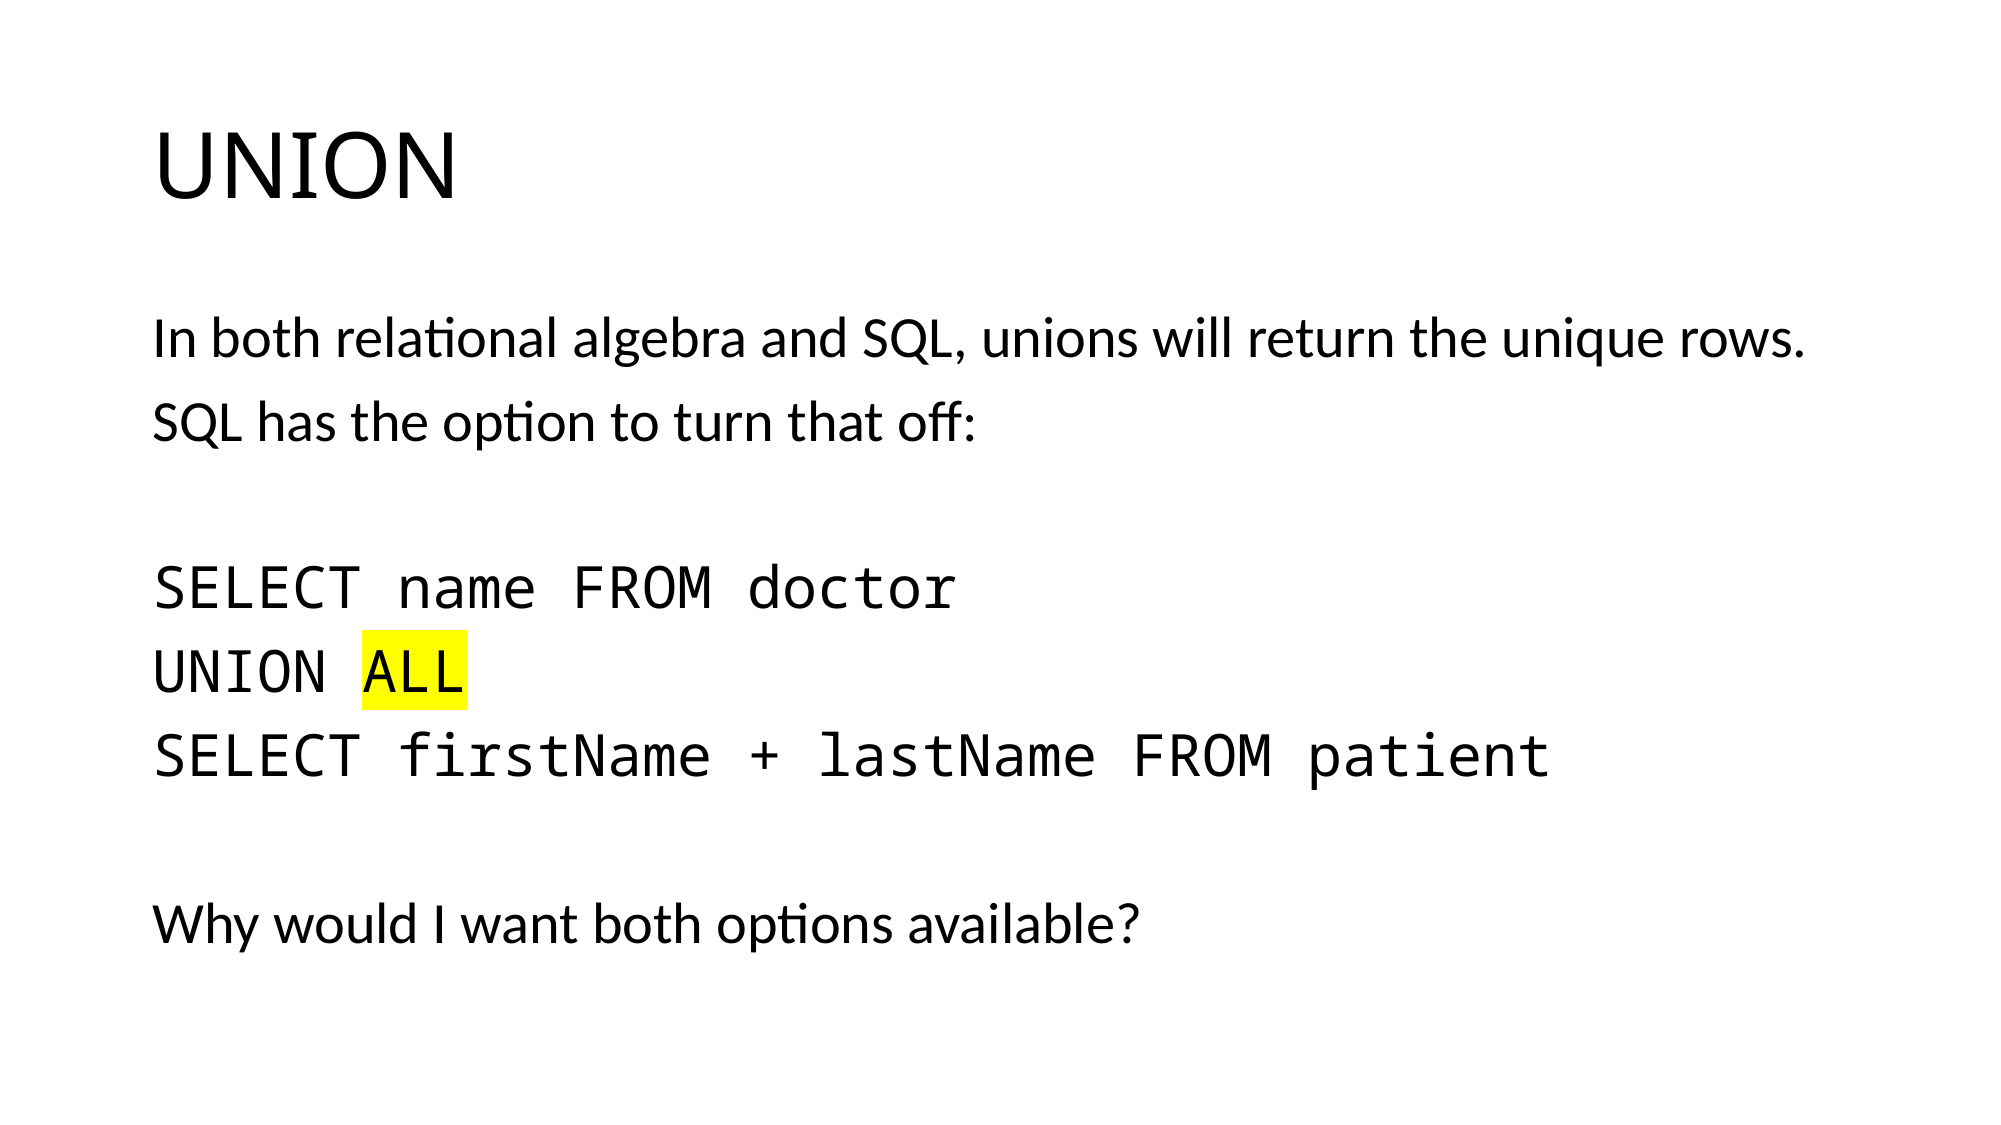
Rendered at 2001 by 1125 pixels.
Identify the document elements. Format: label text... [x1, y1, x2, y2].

title UNION [137, 59, 1863, 278]
list In both relational algebra and SQL, unions will return the unique rows. SQL has the option to turn that off: SELECT name FROM doctor UNION ALL SELECT firstName + lastName FROM patient Why would I want both options available? [137, 299, 1863, 1014]
